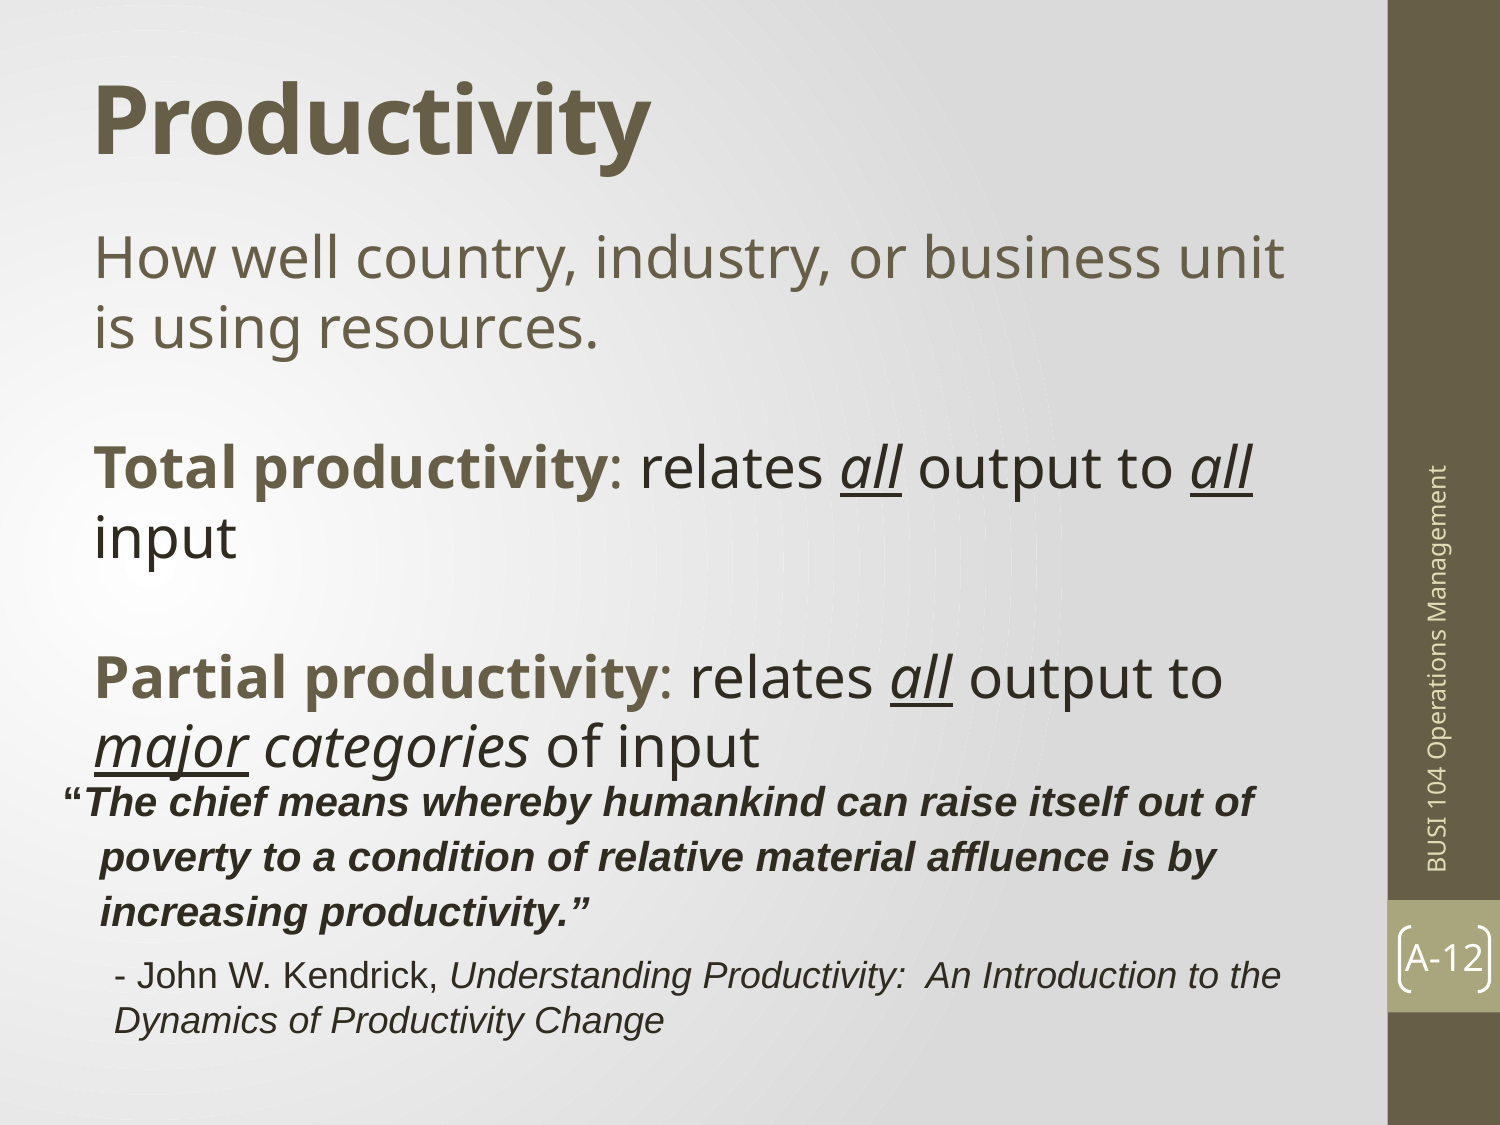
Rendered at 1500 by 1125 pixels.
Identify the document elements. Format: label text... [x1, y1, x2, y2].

text_box “The chief means whereby humankind can raise itself out of poverty to a condition of relative material affluence is by increasing productivity.” [47, 762, 1336, 943]
slide_number A-12 [1397, 925, 1492, 994]
text_box - John W. Kendrick, Understanding Productivity: An Introduction to the Dynamics of Productivity Change [99, 944, 1350, 1049]
title Productivity [75, 45, 1325, 188]
text_box How well country, industry, or business unit is using resources. Total productivity: relates all output to all input Partial productivity: relates all output to major categories of input [78, 212, 1304, 762]
footer BUSI 104 Operations Management [1408, 300, 1463, 889]
